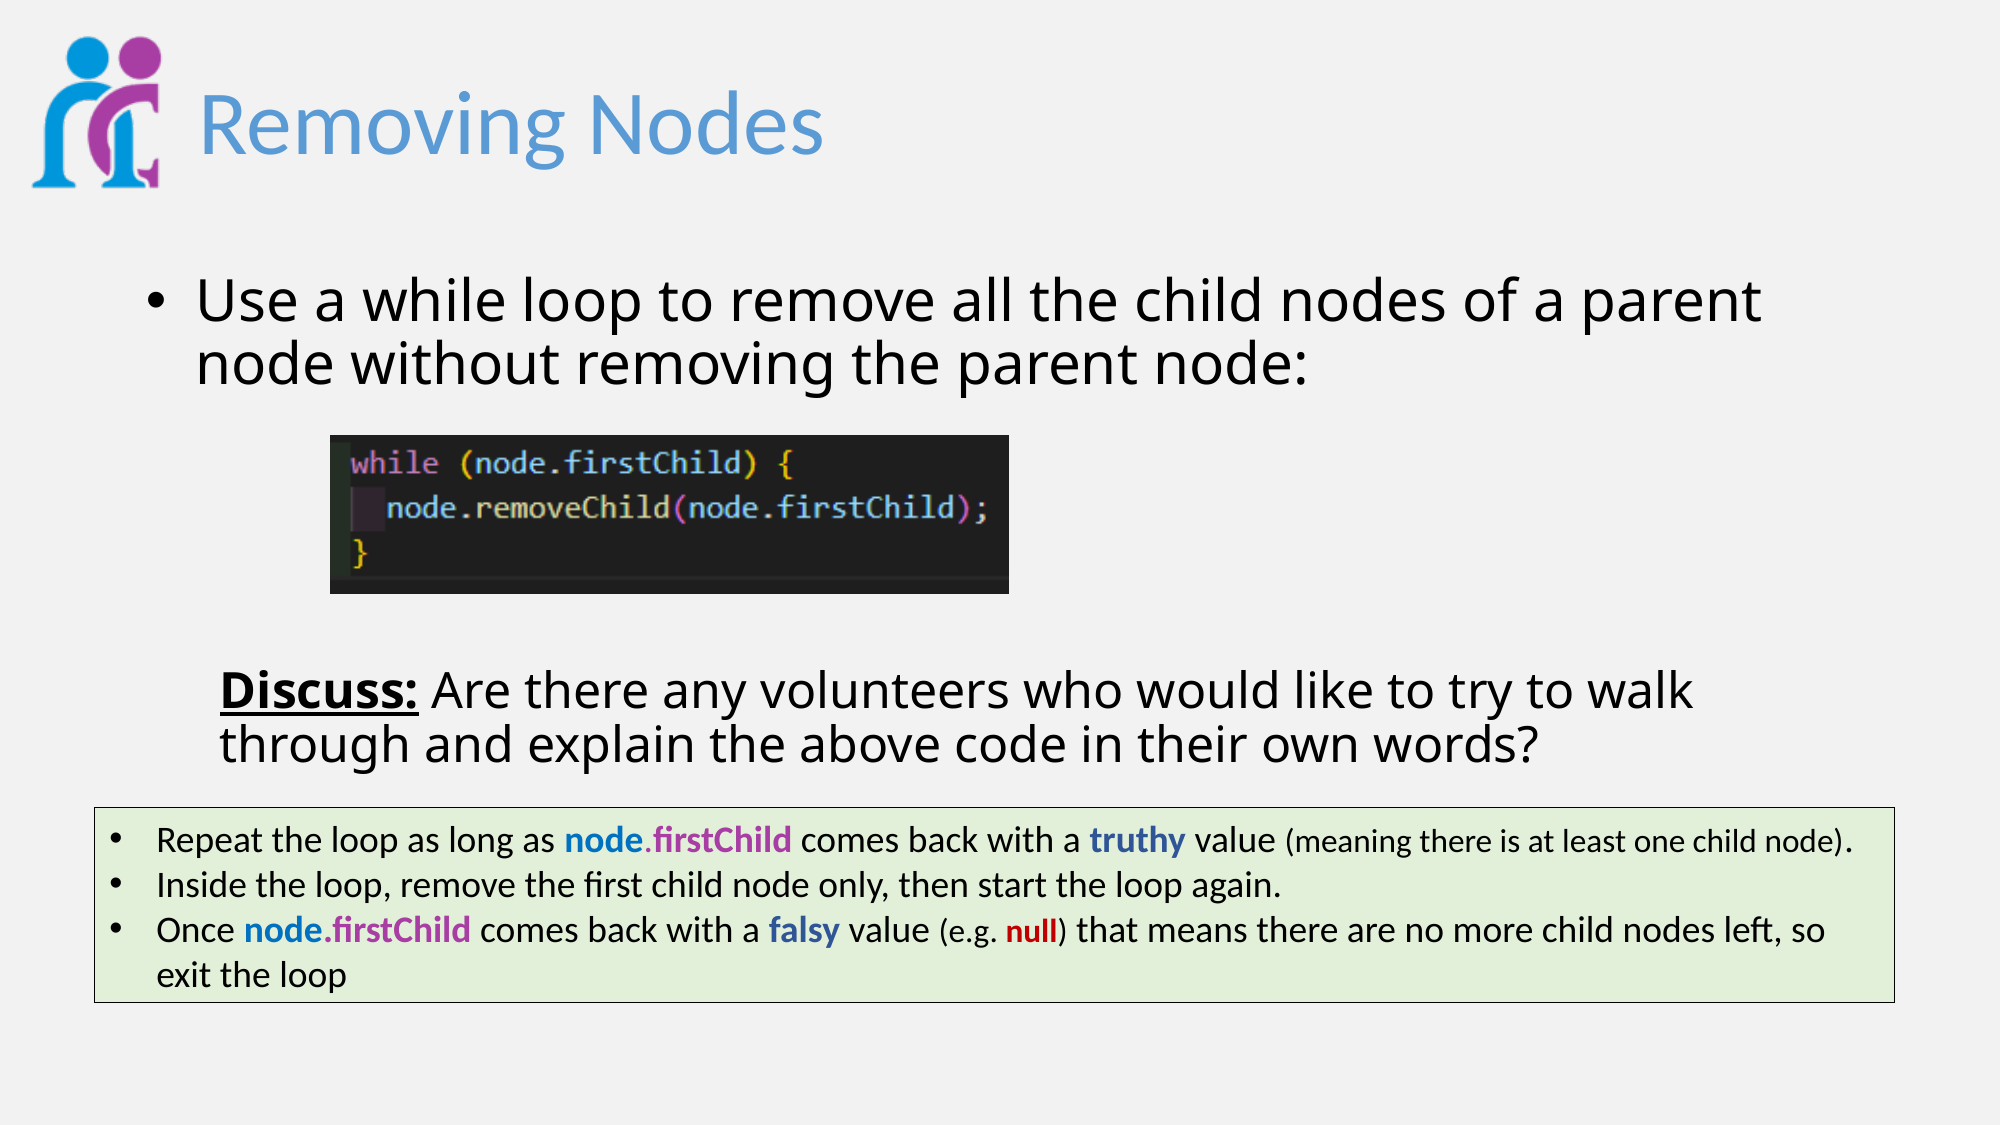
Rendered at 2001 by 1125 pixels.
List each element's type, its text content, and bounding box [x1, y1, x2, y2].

title Removing Nodes [183, 24, 1909, 224]
list Use a while loop to remove all the child nodes of a parent node without removing the parent node: Discuss: Are there any volunteers who would like to try to walk through and explain the above code in their own words? [125, 261, 1798, 798]
picture [330, 435, 1009, 594]
text_box Repeat the loop as long as node.firstChild comes back with a truthy value (meaning there is at least one child node). Inside the loop, remove the first child node only, then start the loop again. Once node.firstChild comes back with a falsy value (e.g. null) that means there are no more child nodes left, so exit the loop [94, 807, 1895, 1003]
picture [15, 24, 183, 206]
